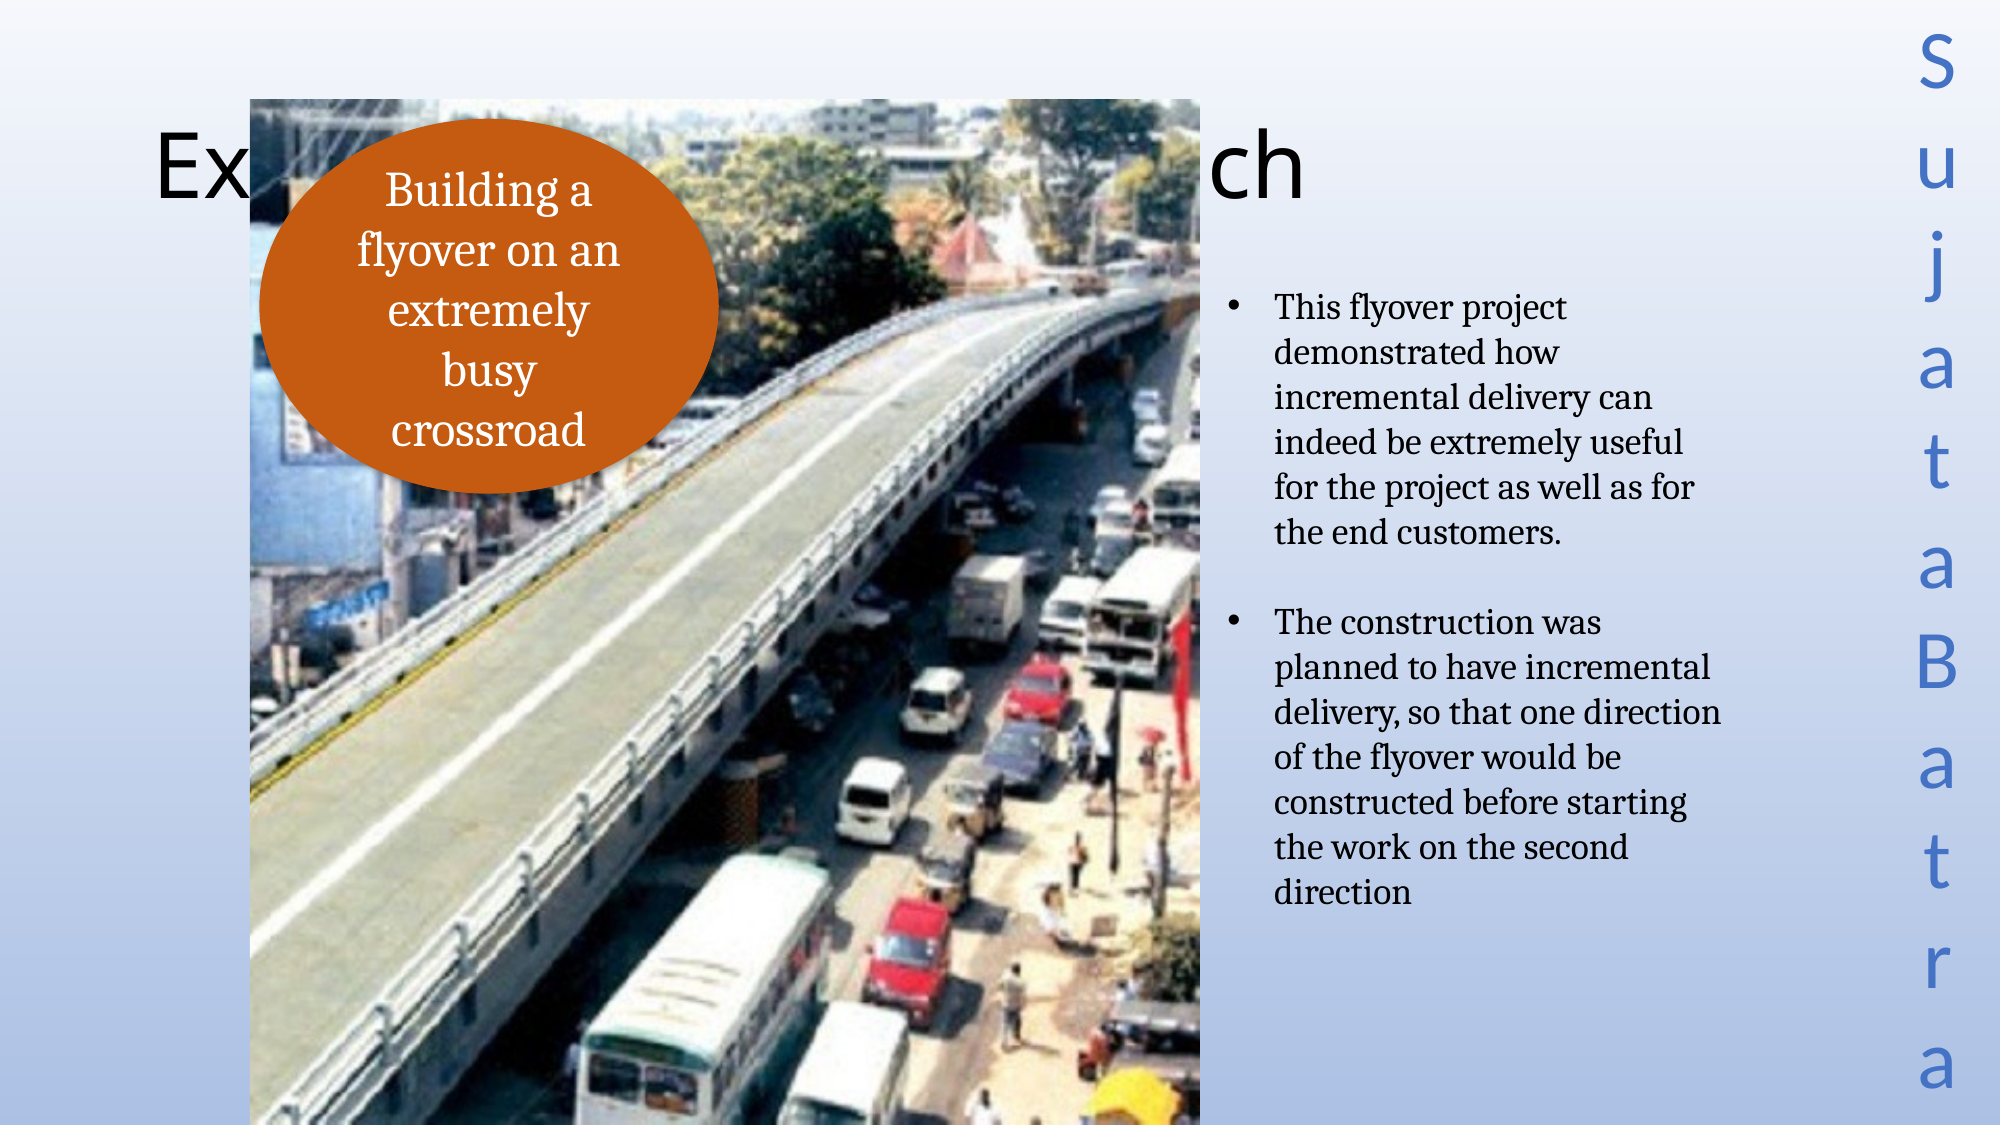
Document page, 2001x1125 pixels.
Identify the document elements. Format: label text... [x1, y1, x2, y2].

text_box This flyover project demonstrated how incremental delivery can indeed be extremely useful for the project as well as for the end customers. The construction was planned to have incremental delivery, so that one direction of the flyover would be constructed before starting the work on the second direction [1212, 274, 1738, 920]
picture [249, 99, 1200, 1125]
title Example of Agile Approach [137, 59, 1863, 278]
